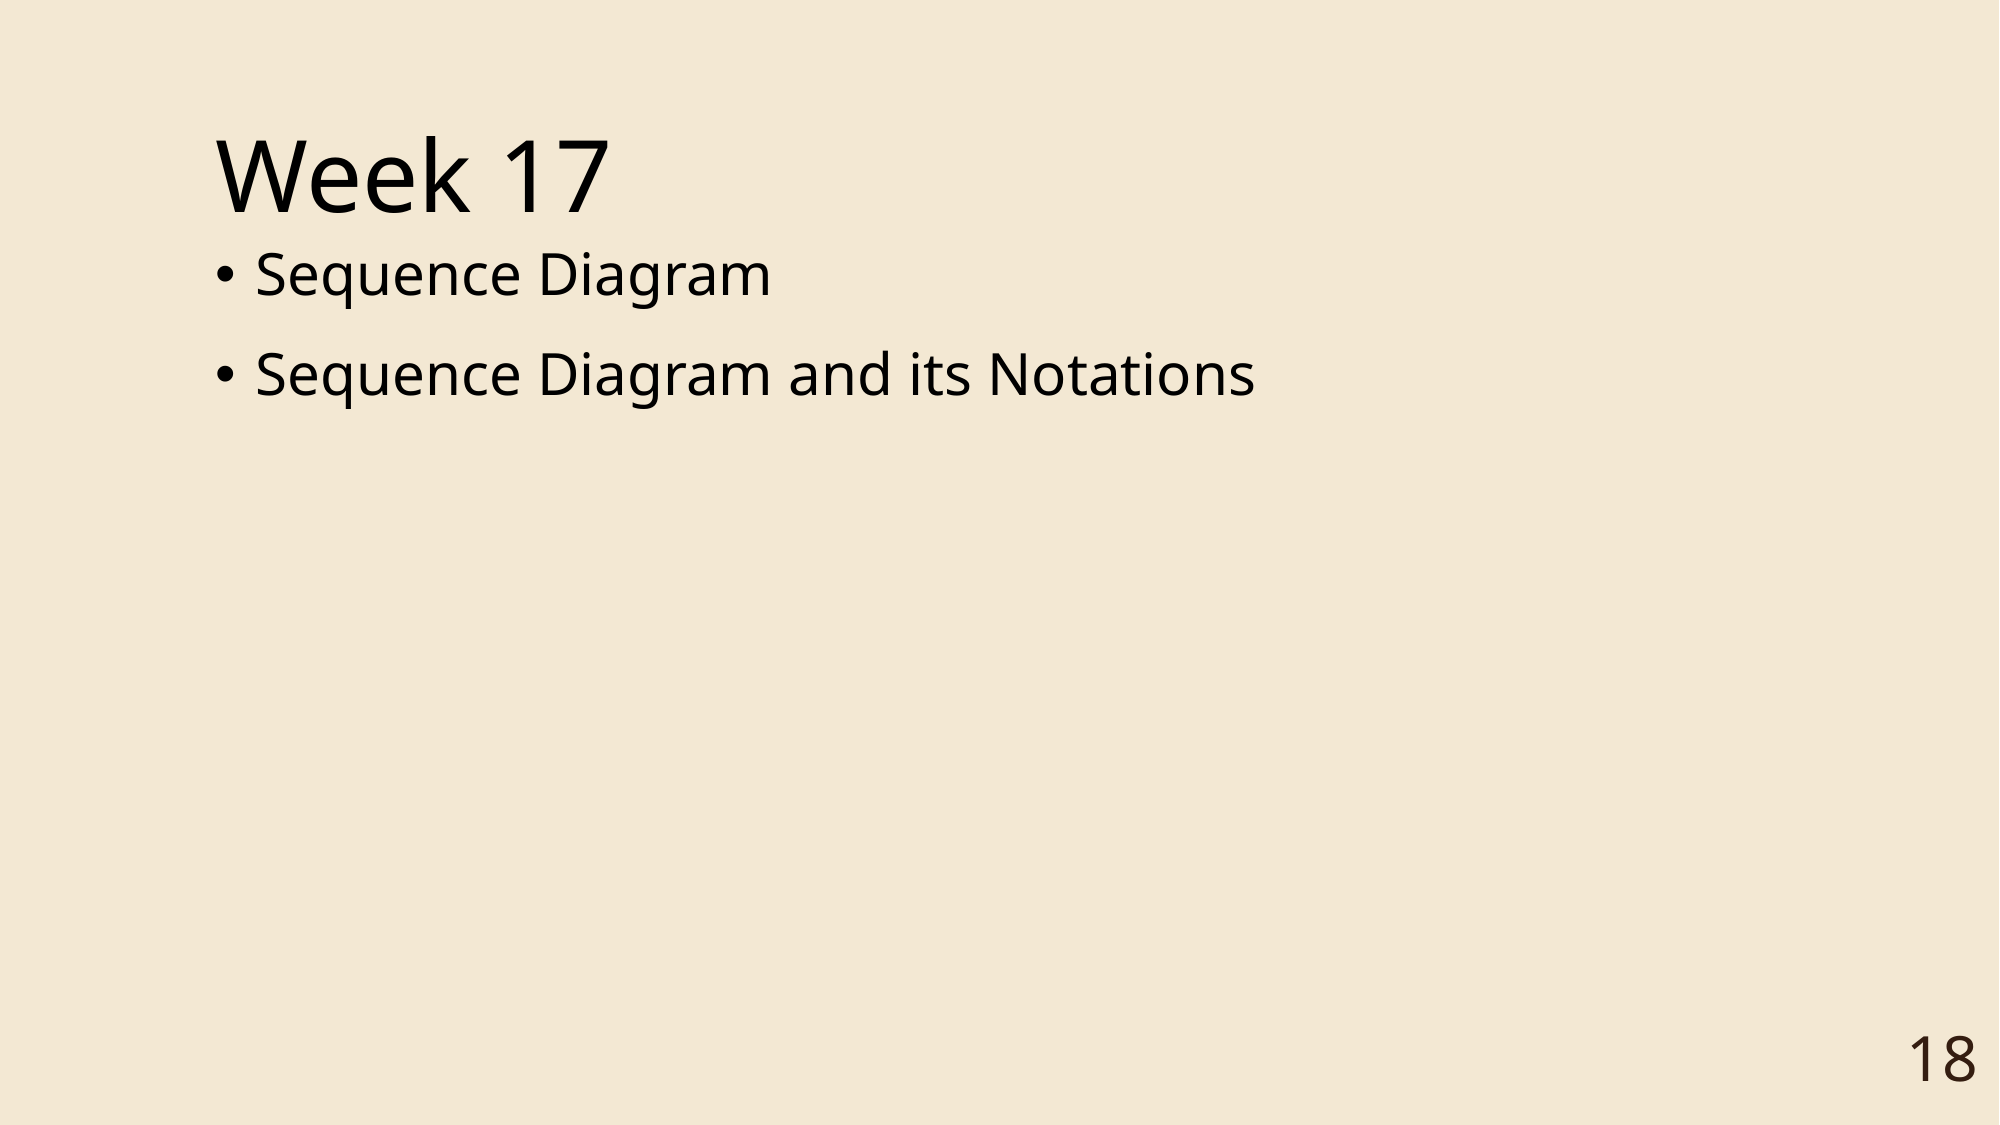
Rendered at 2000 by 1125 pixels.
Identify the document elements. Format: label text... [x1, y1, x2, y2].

list Sequence Diagram Sequence Diagram and its Notations [200, 237, 1898, 1063]
slide_number ‹#› [1897, 1024, 1988, 1100]
title Week 17 [200, 104, 1800, 237]
